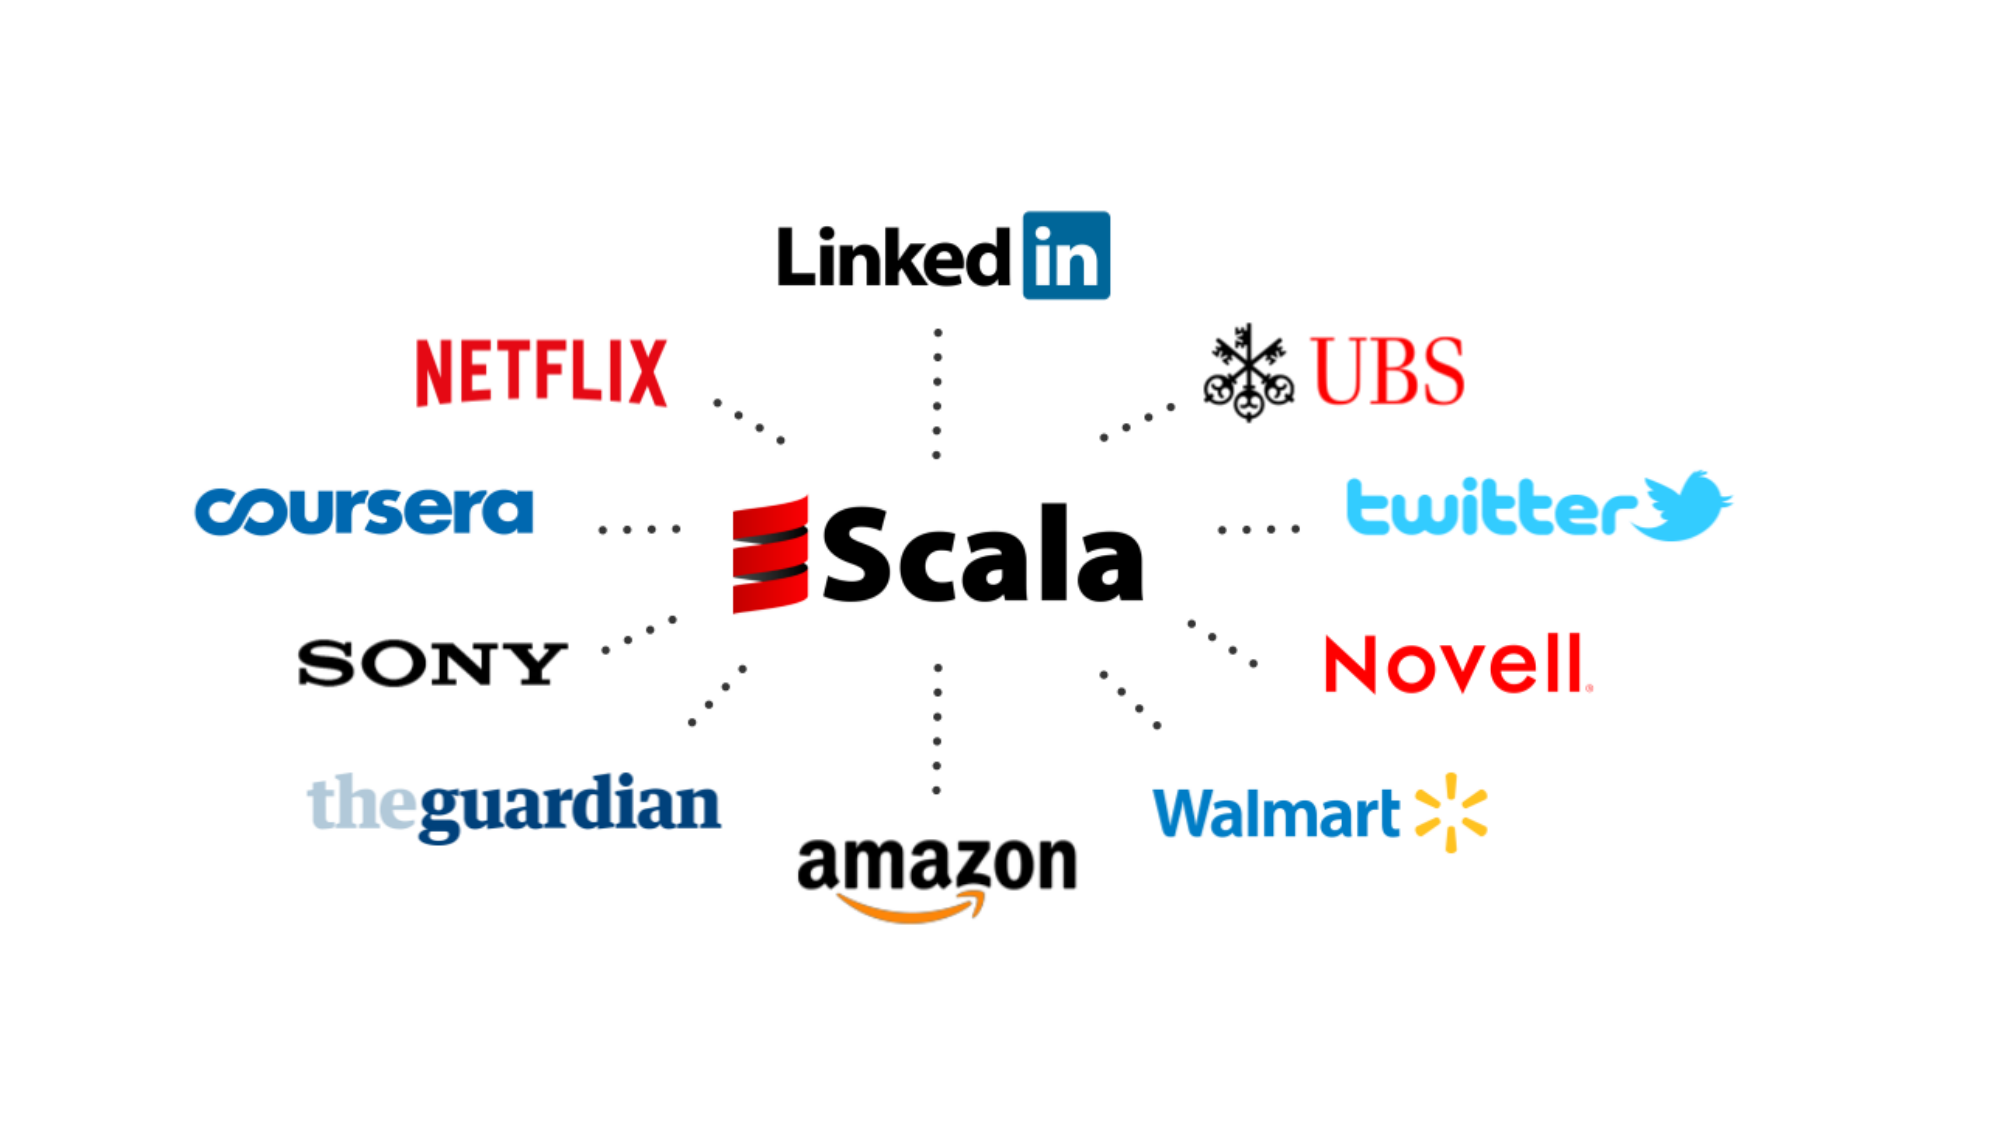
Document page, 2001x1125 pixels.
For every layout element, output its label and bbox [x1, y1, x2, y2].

list [13, 135, 1876, 973]
